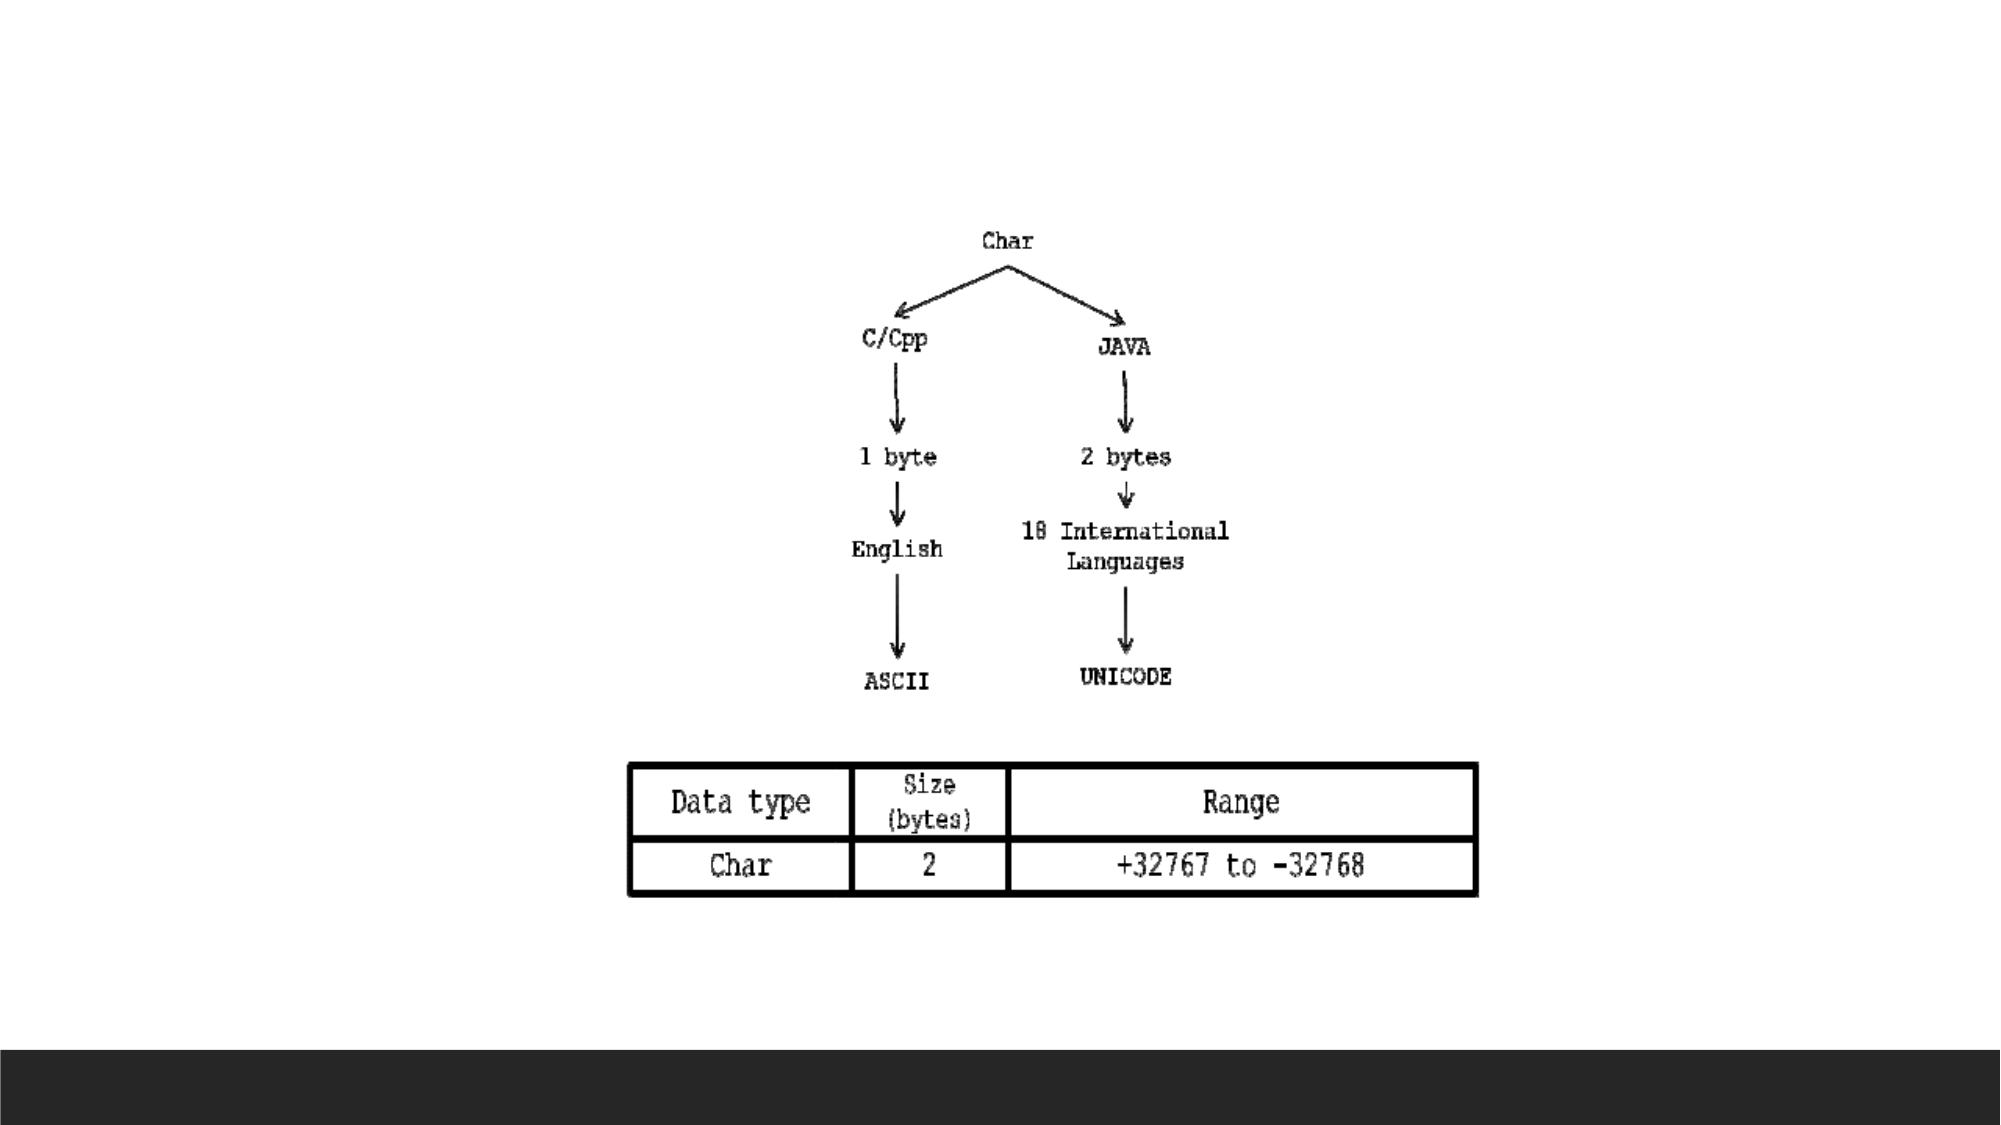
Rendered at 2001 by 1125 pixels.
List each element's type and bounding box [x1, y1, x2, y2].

picture [304, 212, 1696, 913]
